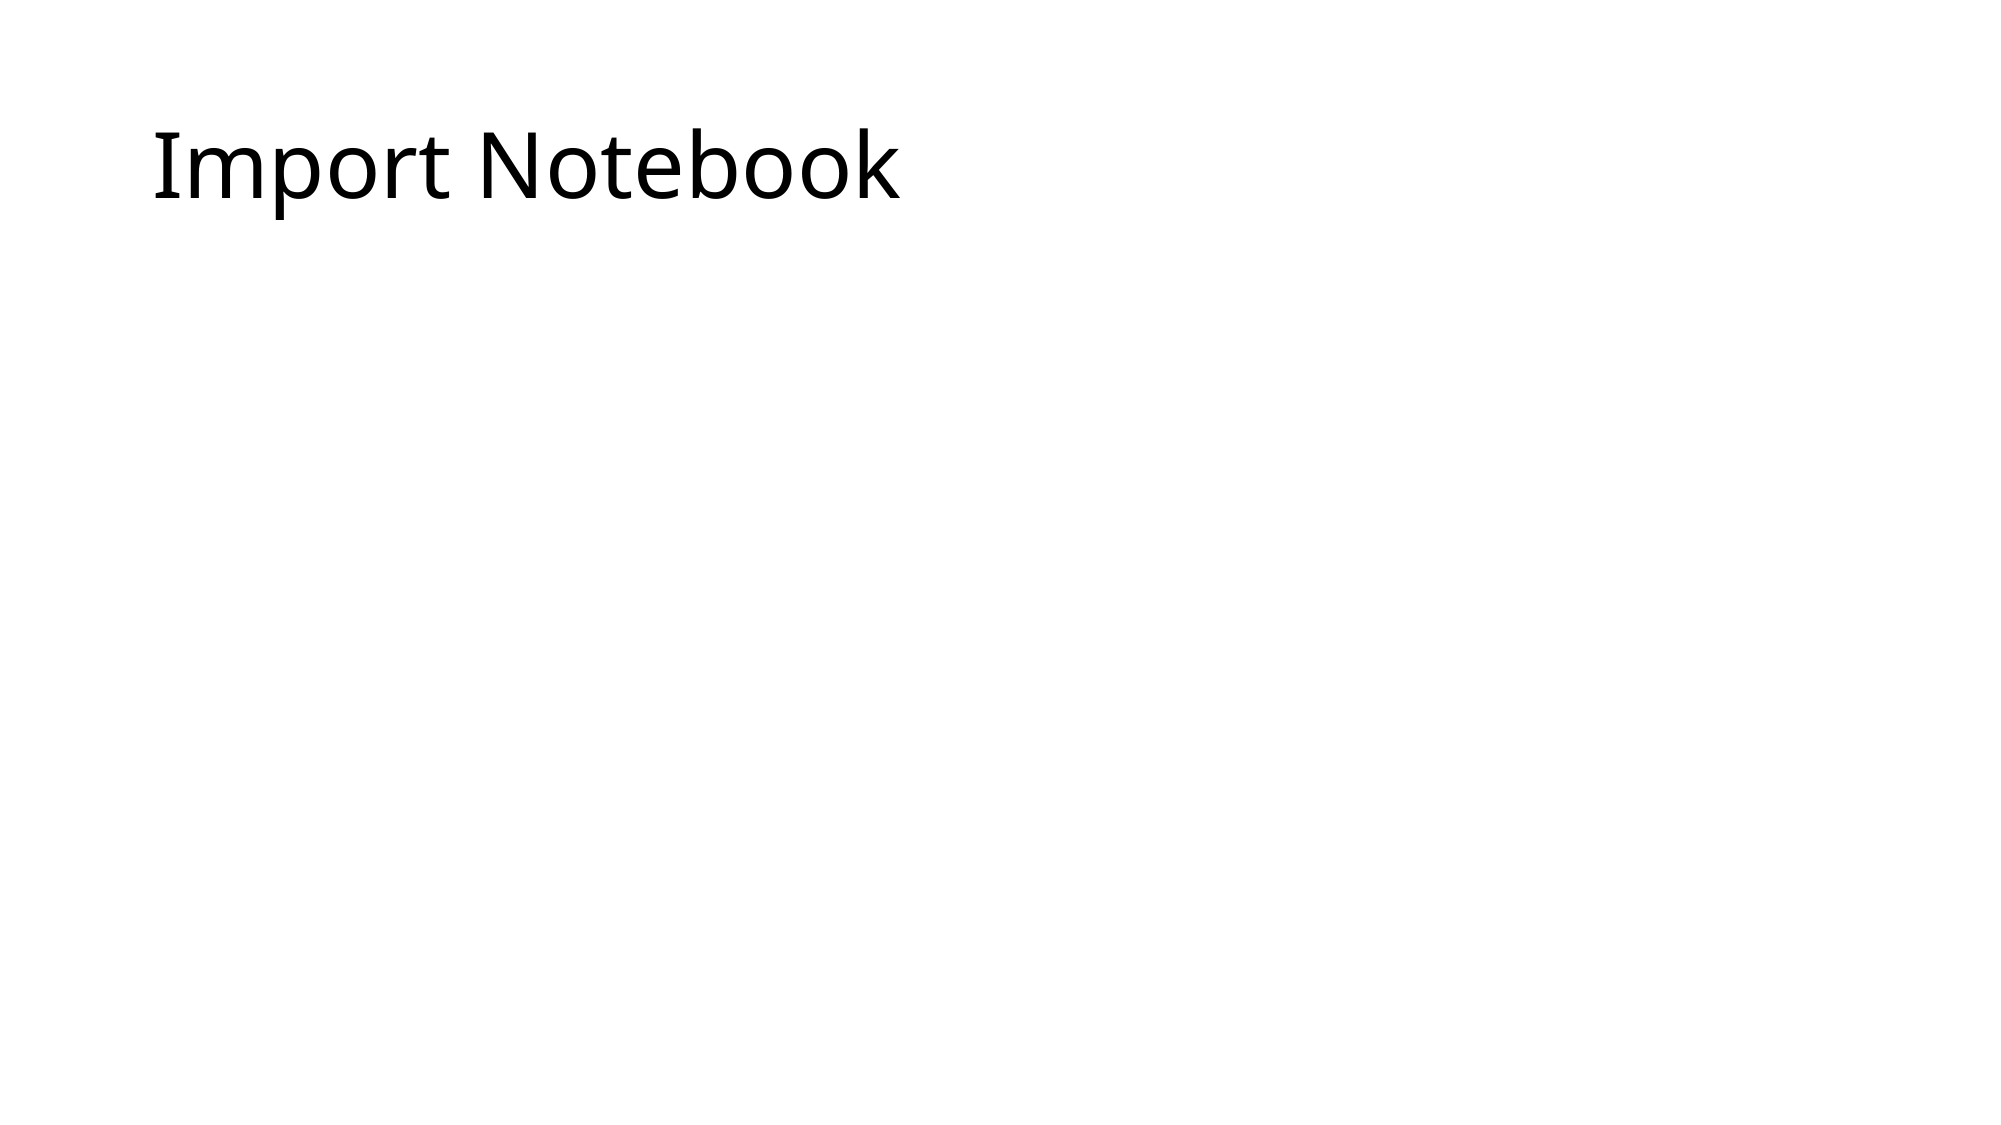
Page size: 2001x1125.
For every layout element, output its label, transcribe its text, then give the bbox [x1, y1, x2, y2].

title Import Notebook [137, 59, 1863, 278]
